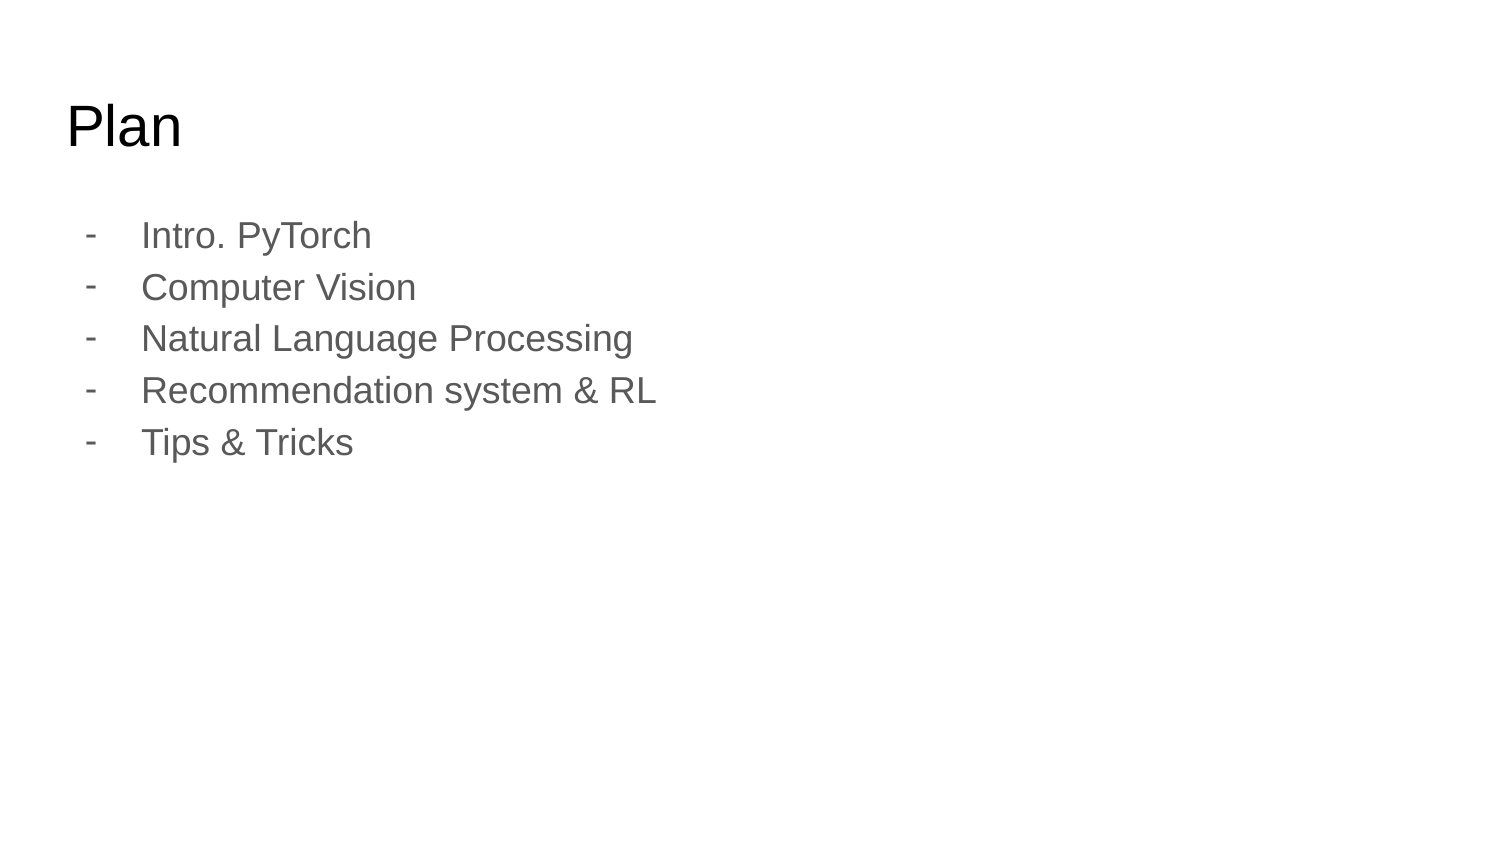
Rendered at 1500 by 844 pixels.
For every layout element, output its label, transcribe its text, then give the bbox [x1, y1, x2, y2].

title Plan [51, 72, 1449, 167]
list Intro. PyTorch Computer Vision Natural Language Processing Recommendation system & RL Tips & Tricks [51, 189, 1449, 750]
